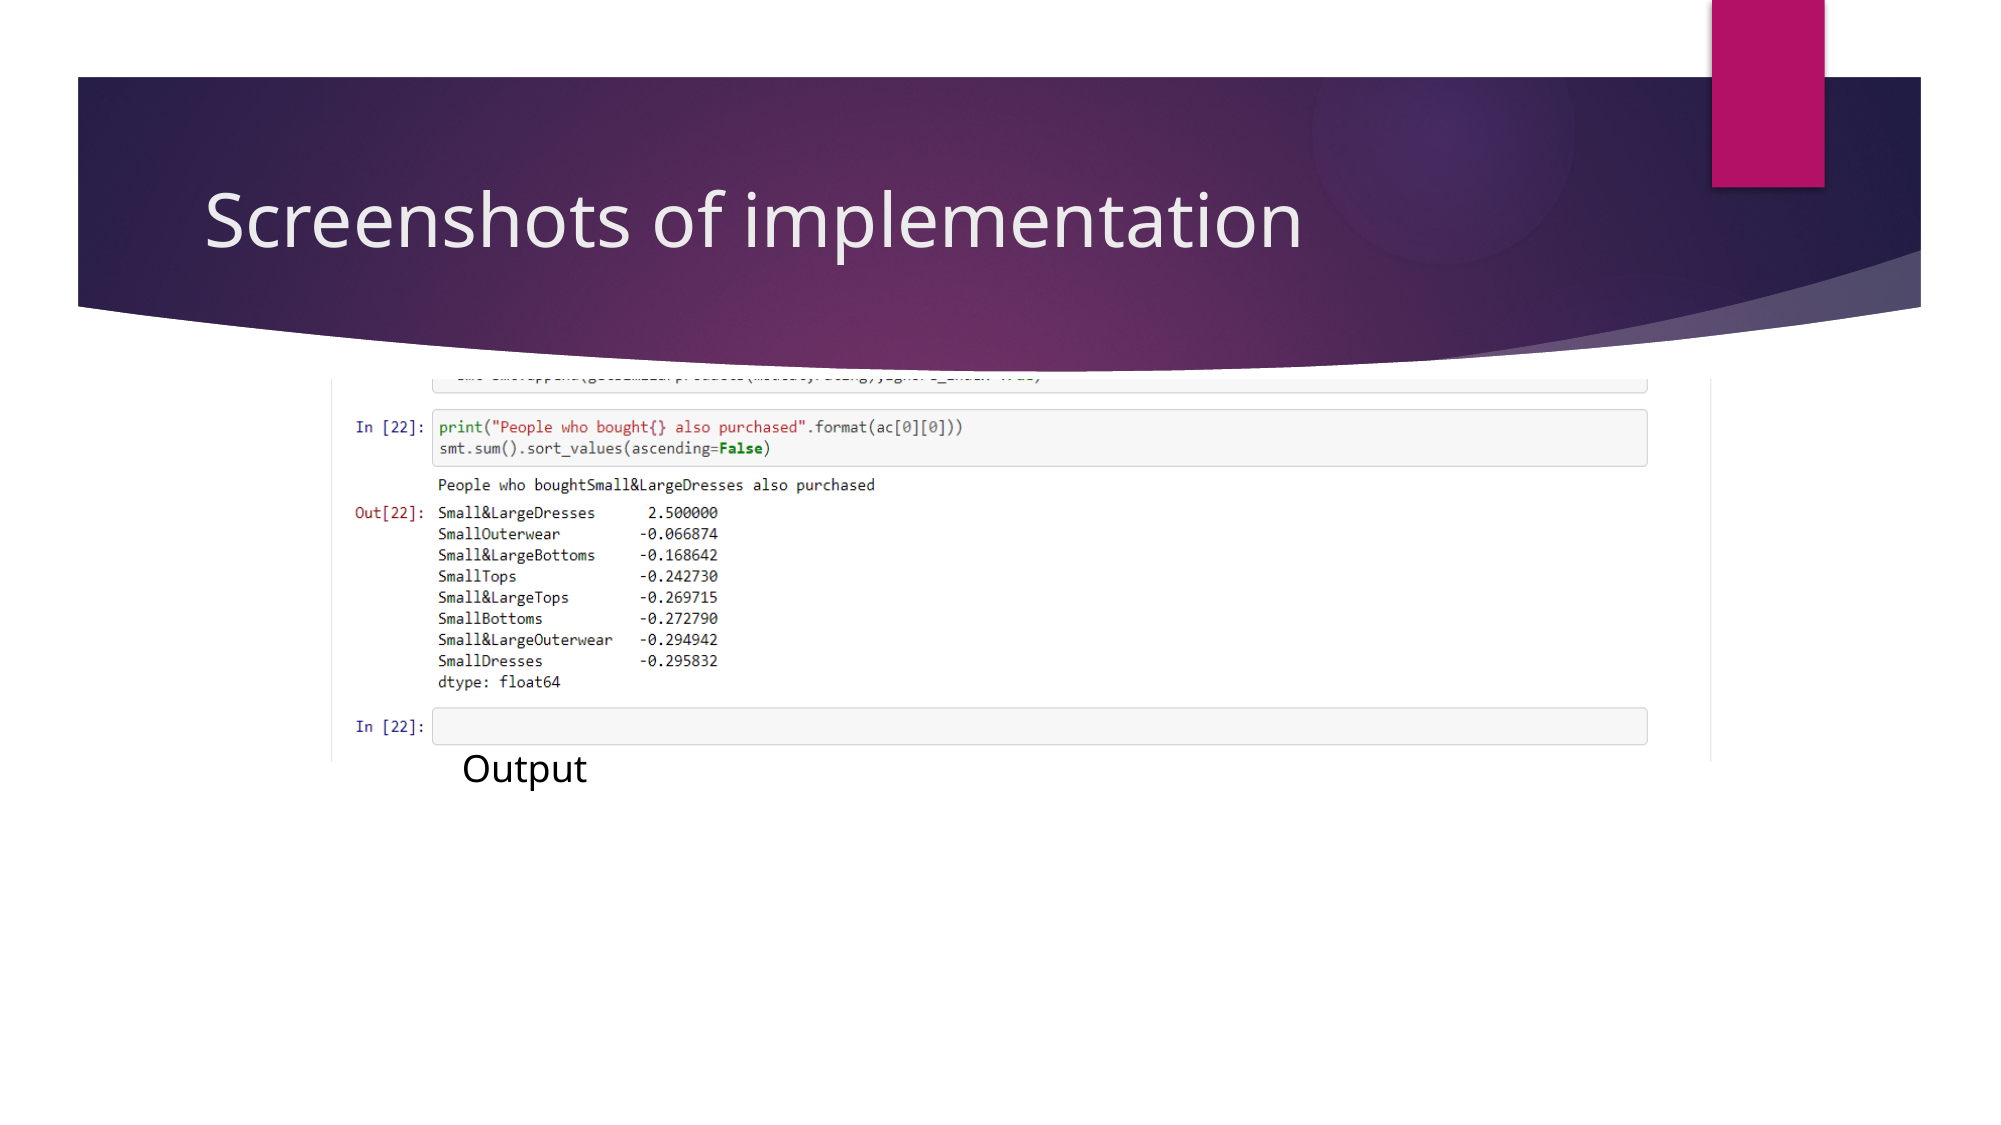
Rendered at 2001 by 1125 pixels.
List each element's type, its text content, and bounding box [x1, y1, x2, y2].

text_box Output [447, 773, 930, 798]
picture [89, 378, 1898, 762]
title Screenshots of implementation [189, 159, 1627, 276]
